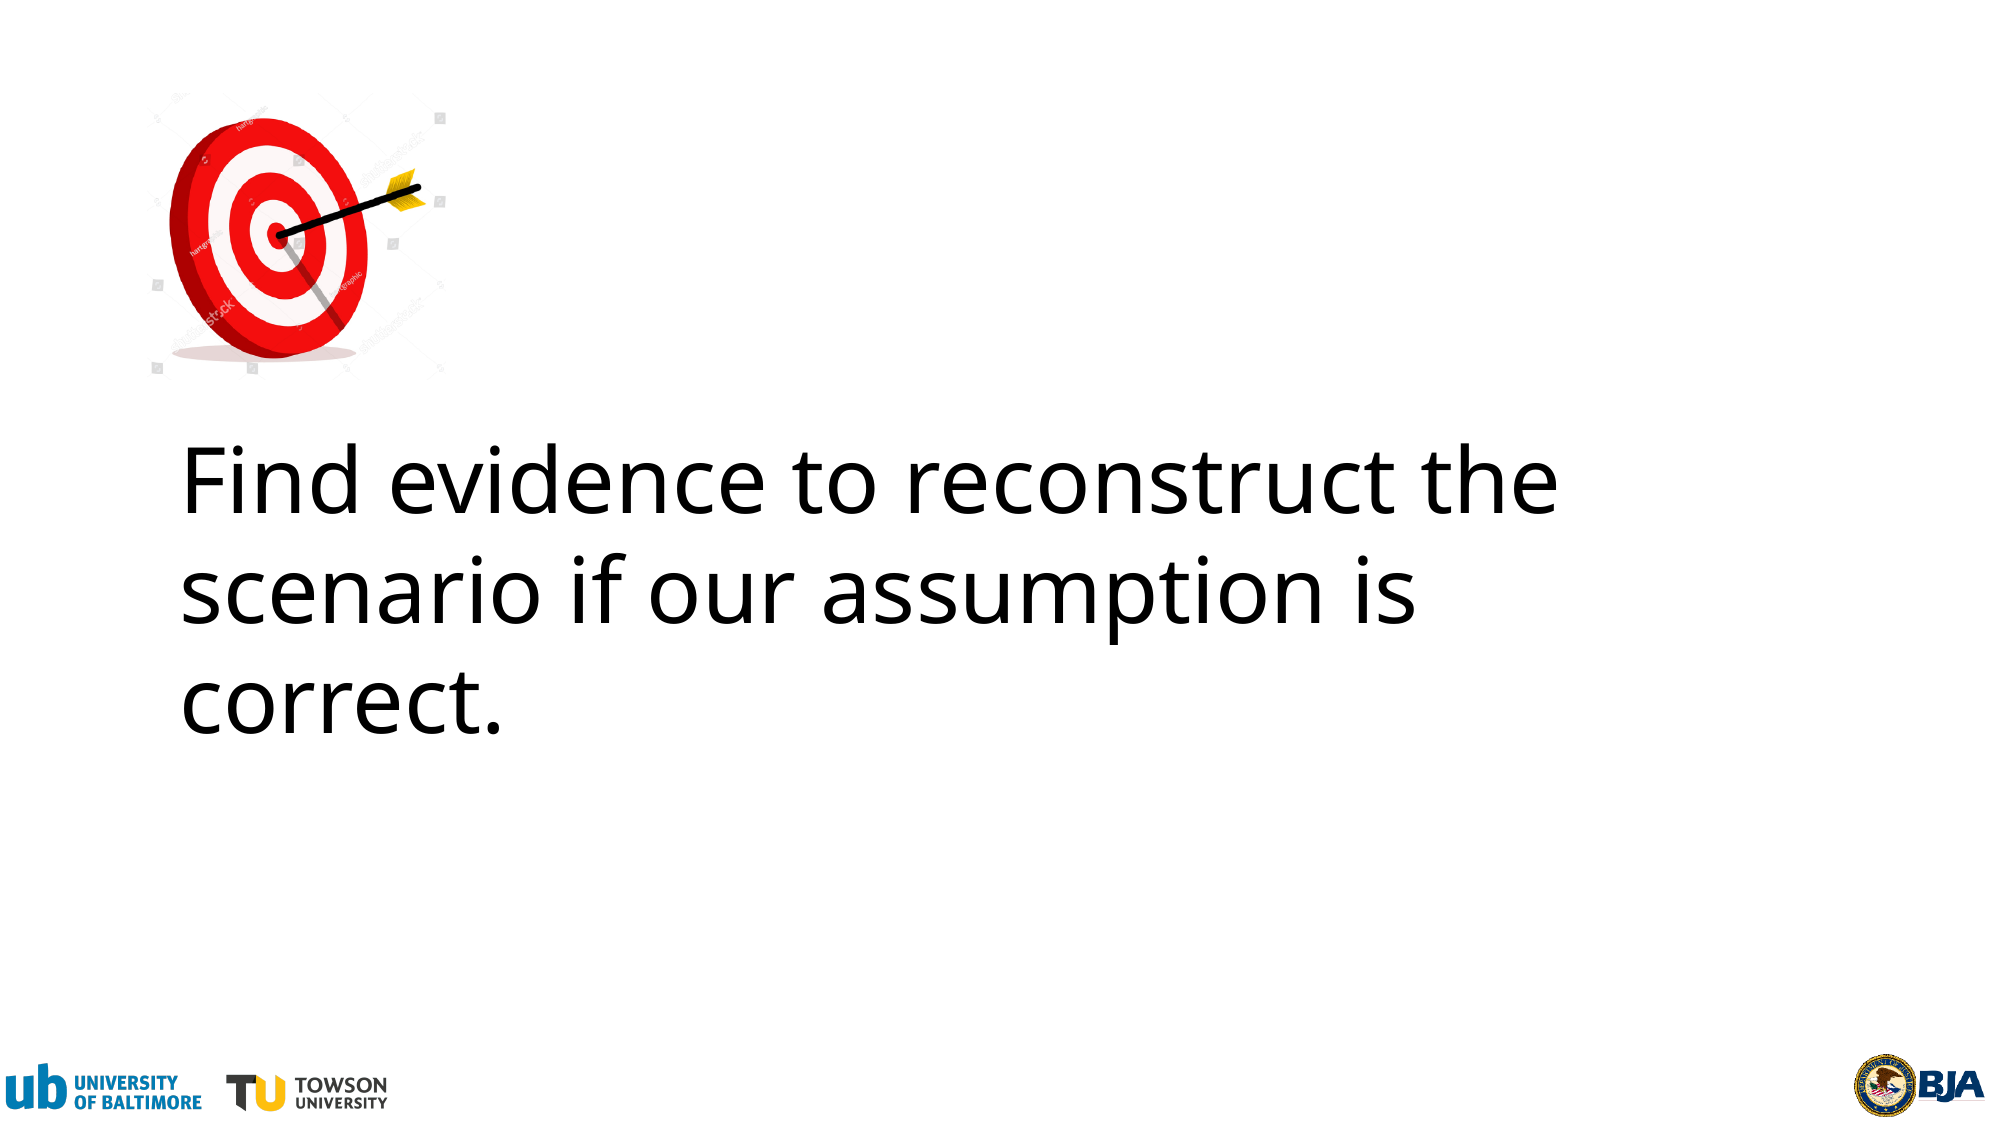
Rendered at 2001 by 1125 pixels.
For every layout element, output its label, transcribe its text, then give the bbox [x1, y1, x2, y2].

picture [147, 93, 446, 380]
picture [0, 1031, 407, 1125]
picture [1854, 1054, 1986, 1117]
text_box Find evidence to reconstruct the scenario if our assumption is correct. [164, 414, 1752, 760]
